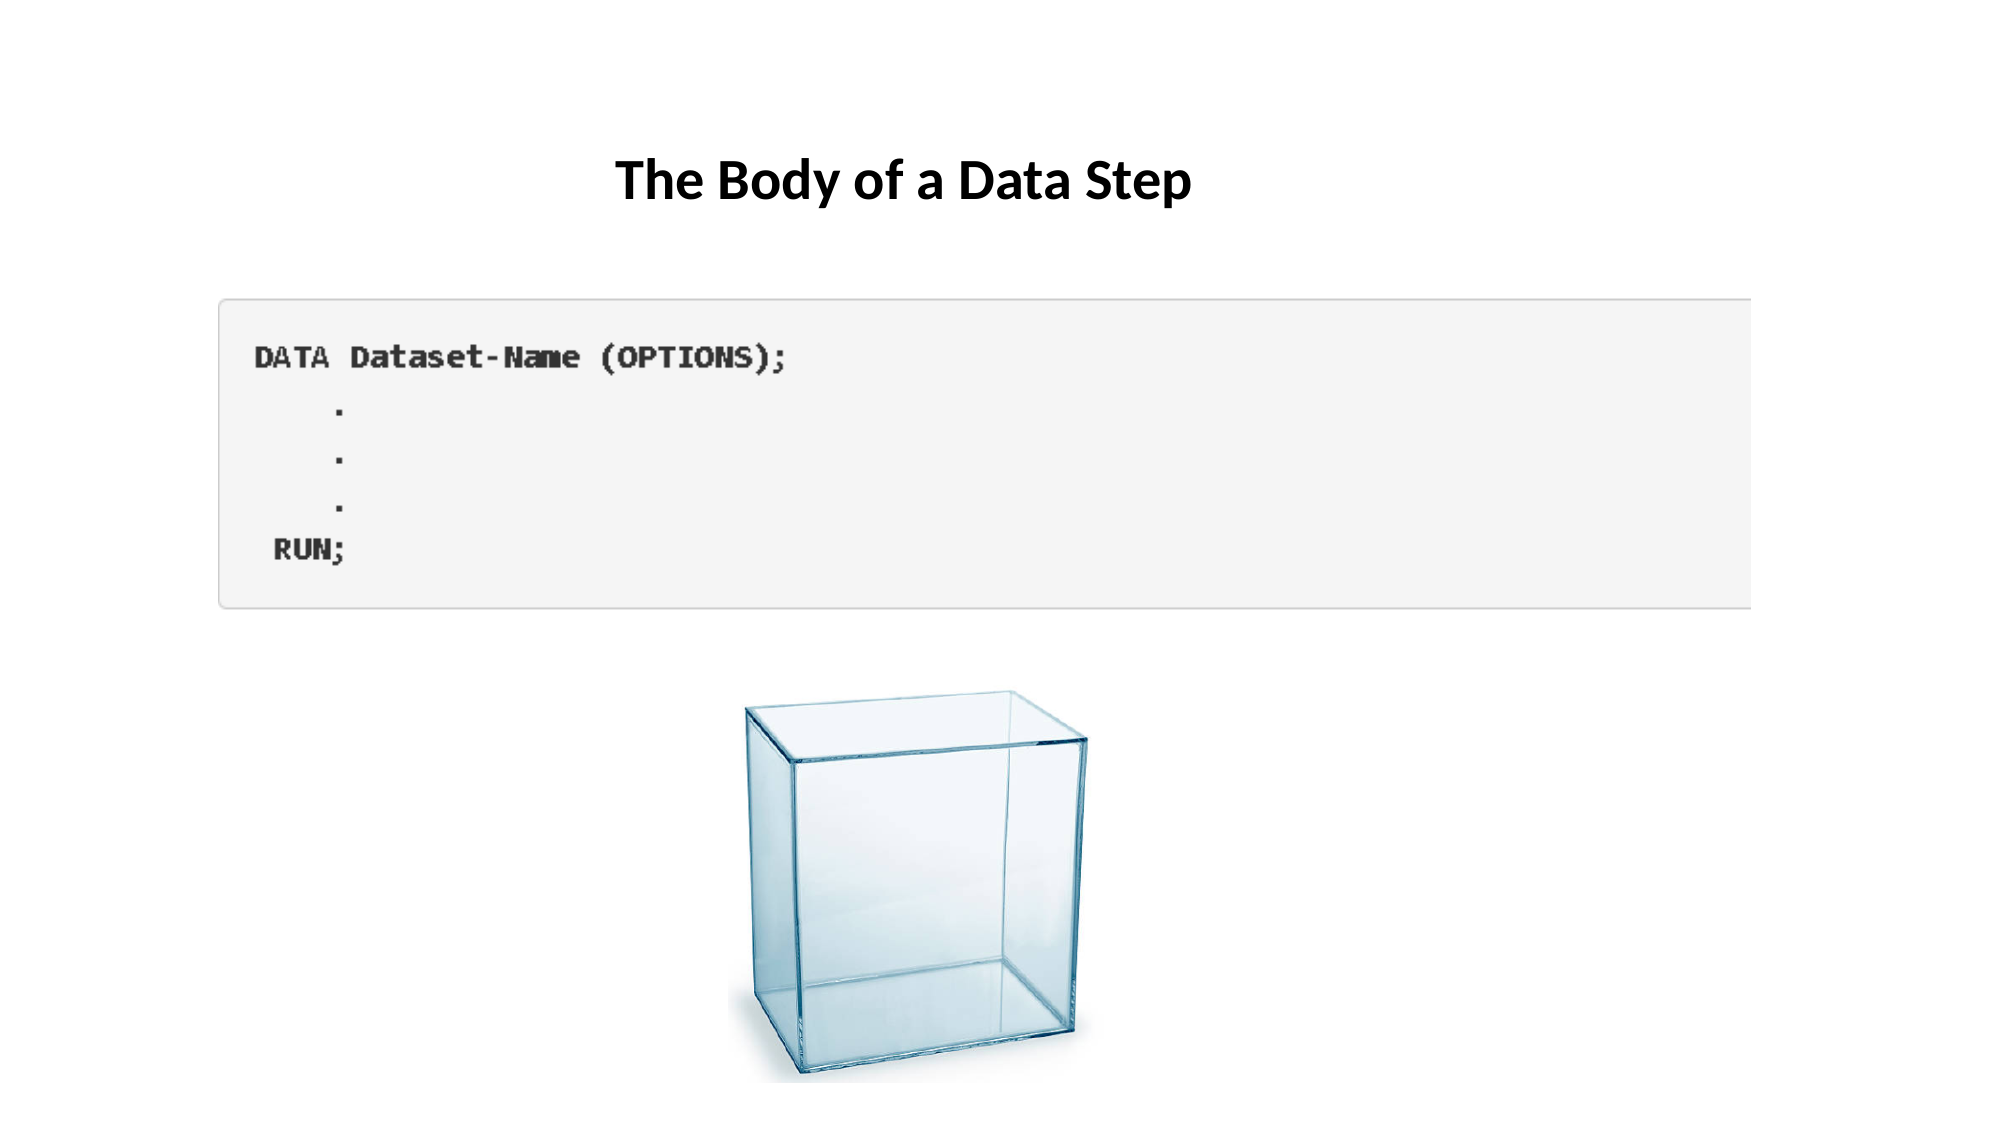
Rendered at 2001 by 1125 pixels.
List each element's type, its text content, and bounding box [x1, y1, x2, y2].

picture [217, 276, 1751, 630]
picture [727, 662, 1109, 1083]
text_box The Body of a Data Step [384, 133, 1425, 220]
